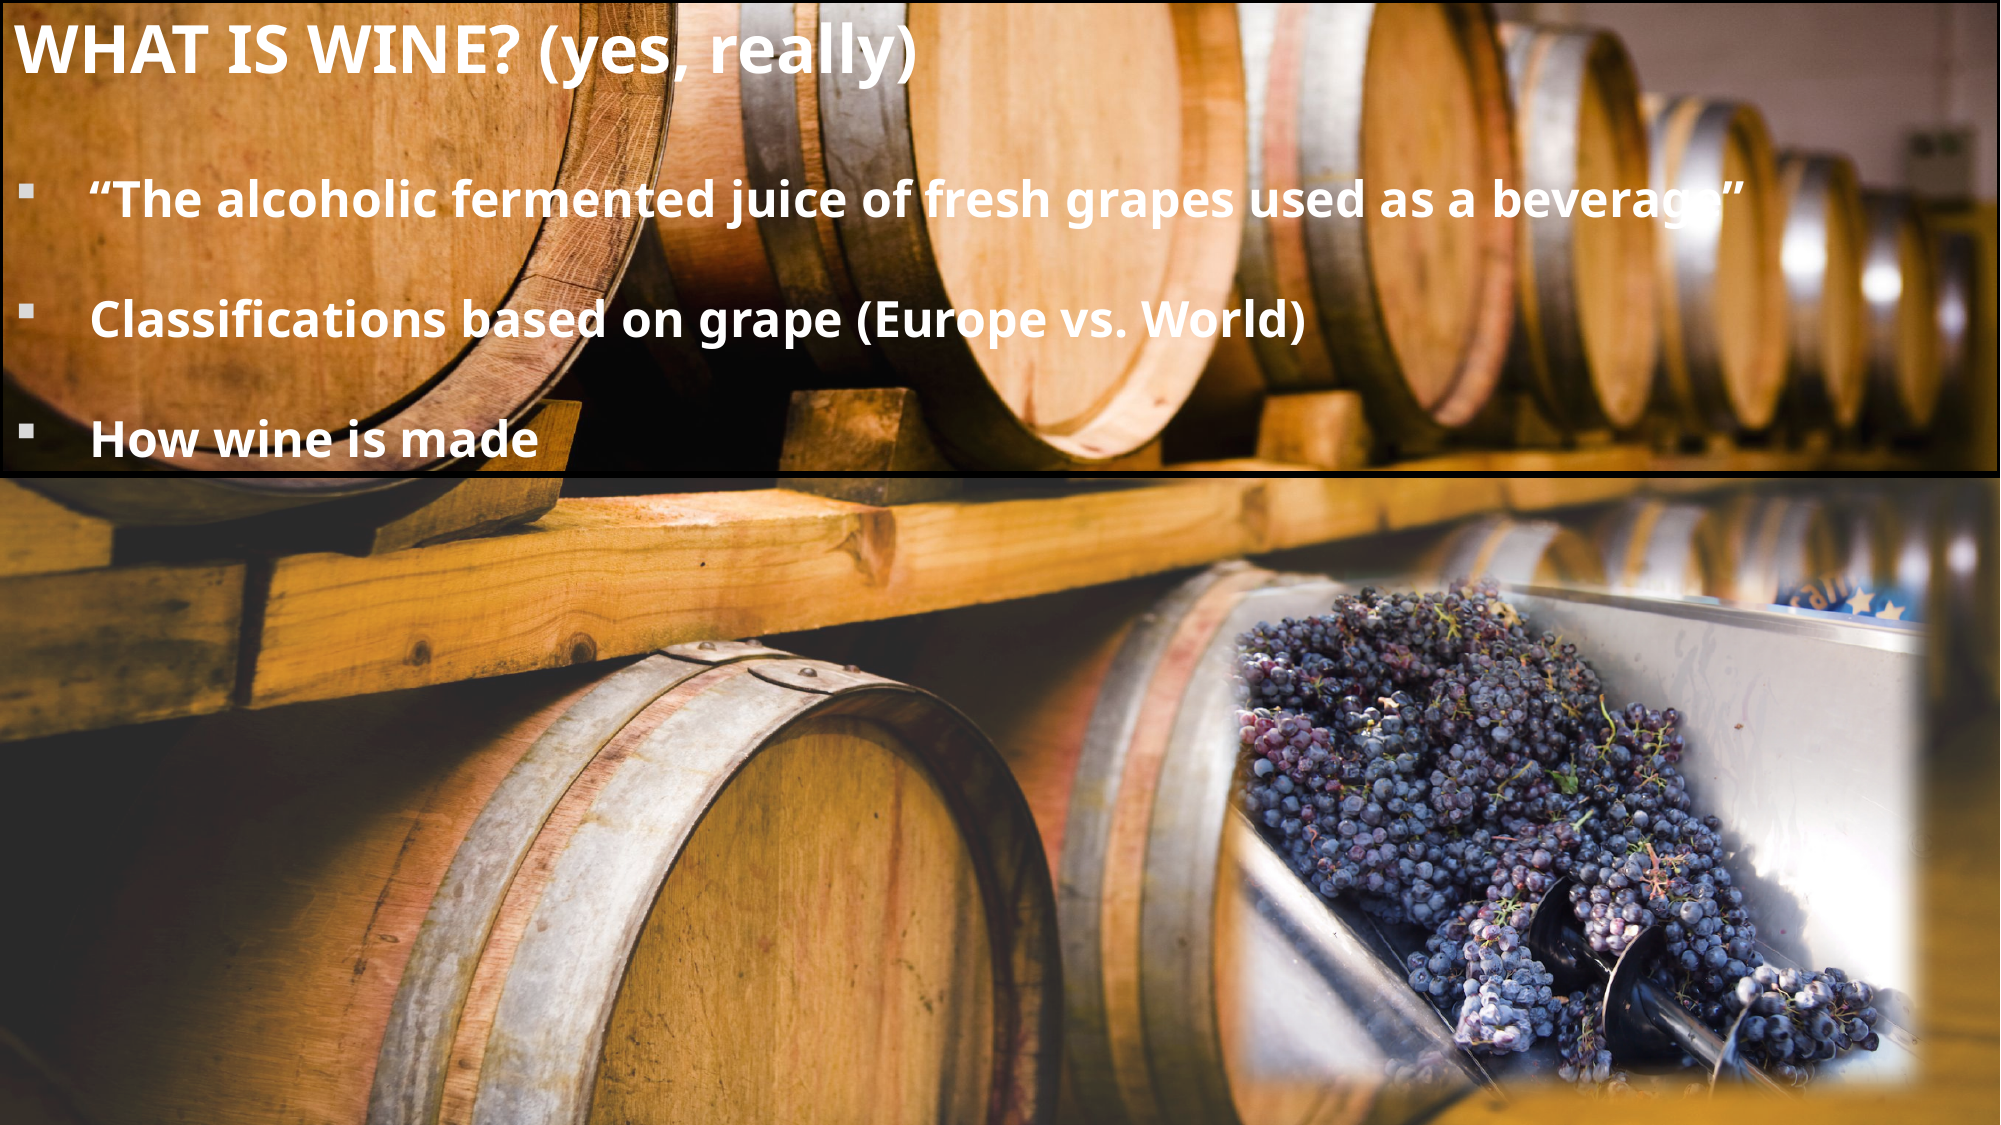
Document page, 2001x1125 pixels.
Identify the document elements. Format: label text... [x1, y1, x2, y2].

picture [1214, 562, 1941, 1108]
table_cell [0, 475, 2000, 1125]
text_box WHAT IS WINE? (yes, really) “The alcoholic fermented juice of fresh grapes used as a beverage” Classifications based on grape (Europe vs. World) How wine is made [0, 0, 2000, 475]
